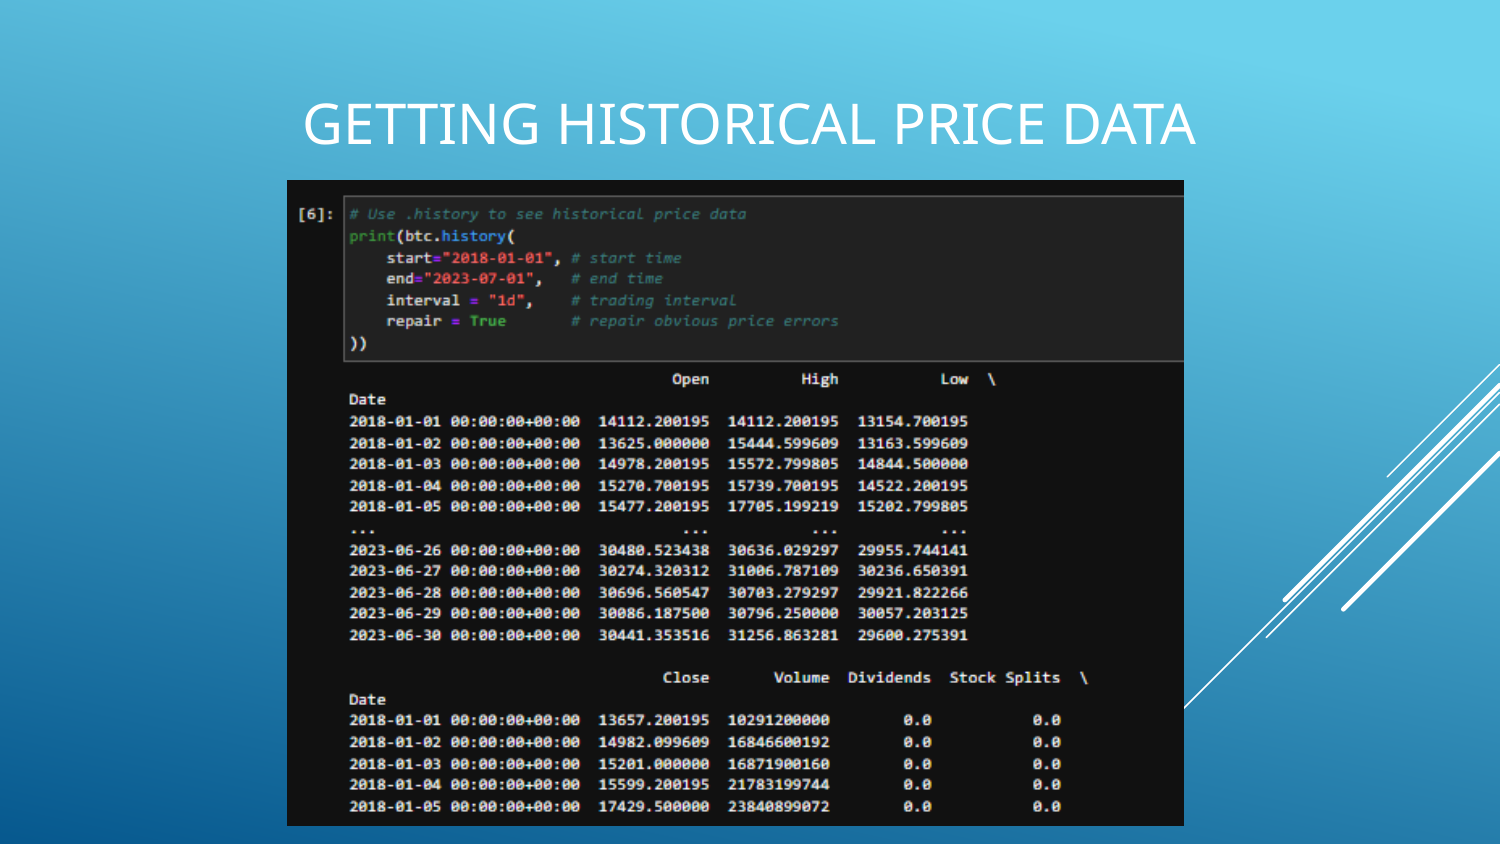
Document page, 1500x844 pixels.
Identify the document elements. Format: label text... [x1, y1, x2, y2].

picture [287, 179, 1184, 827]
title Getting Historical Price Data [51, 72, 1449, 167]
